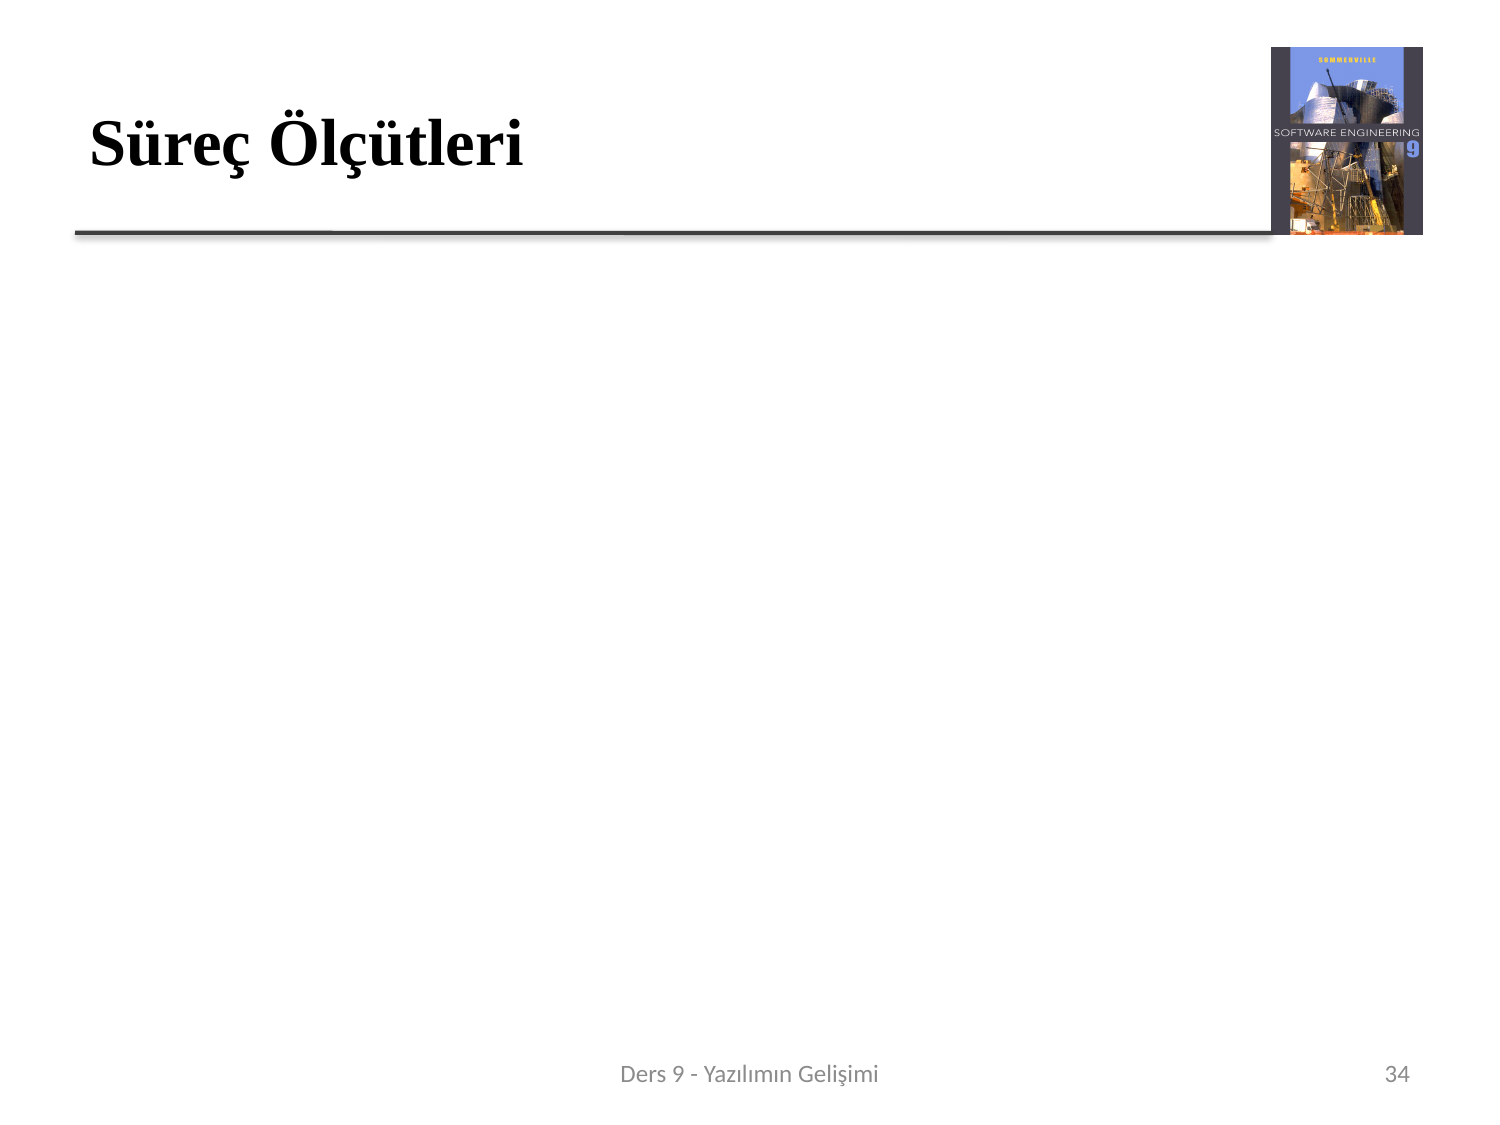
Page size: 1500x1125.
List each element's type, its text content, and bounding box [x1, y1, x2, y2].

footer Ders 9 - Yazılımın Gelişimi [512, 1042, 988, 1103]
slide_number 34 [1074, 1042, 1425, 1103]
picture [1272, 47, 1423, 235]
title Süreç Ölçütleri [74, 44, 1272, 233]
